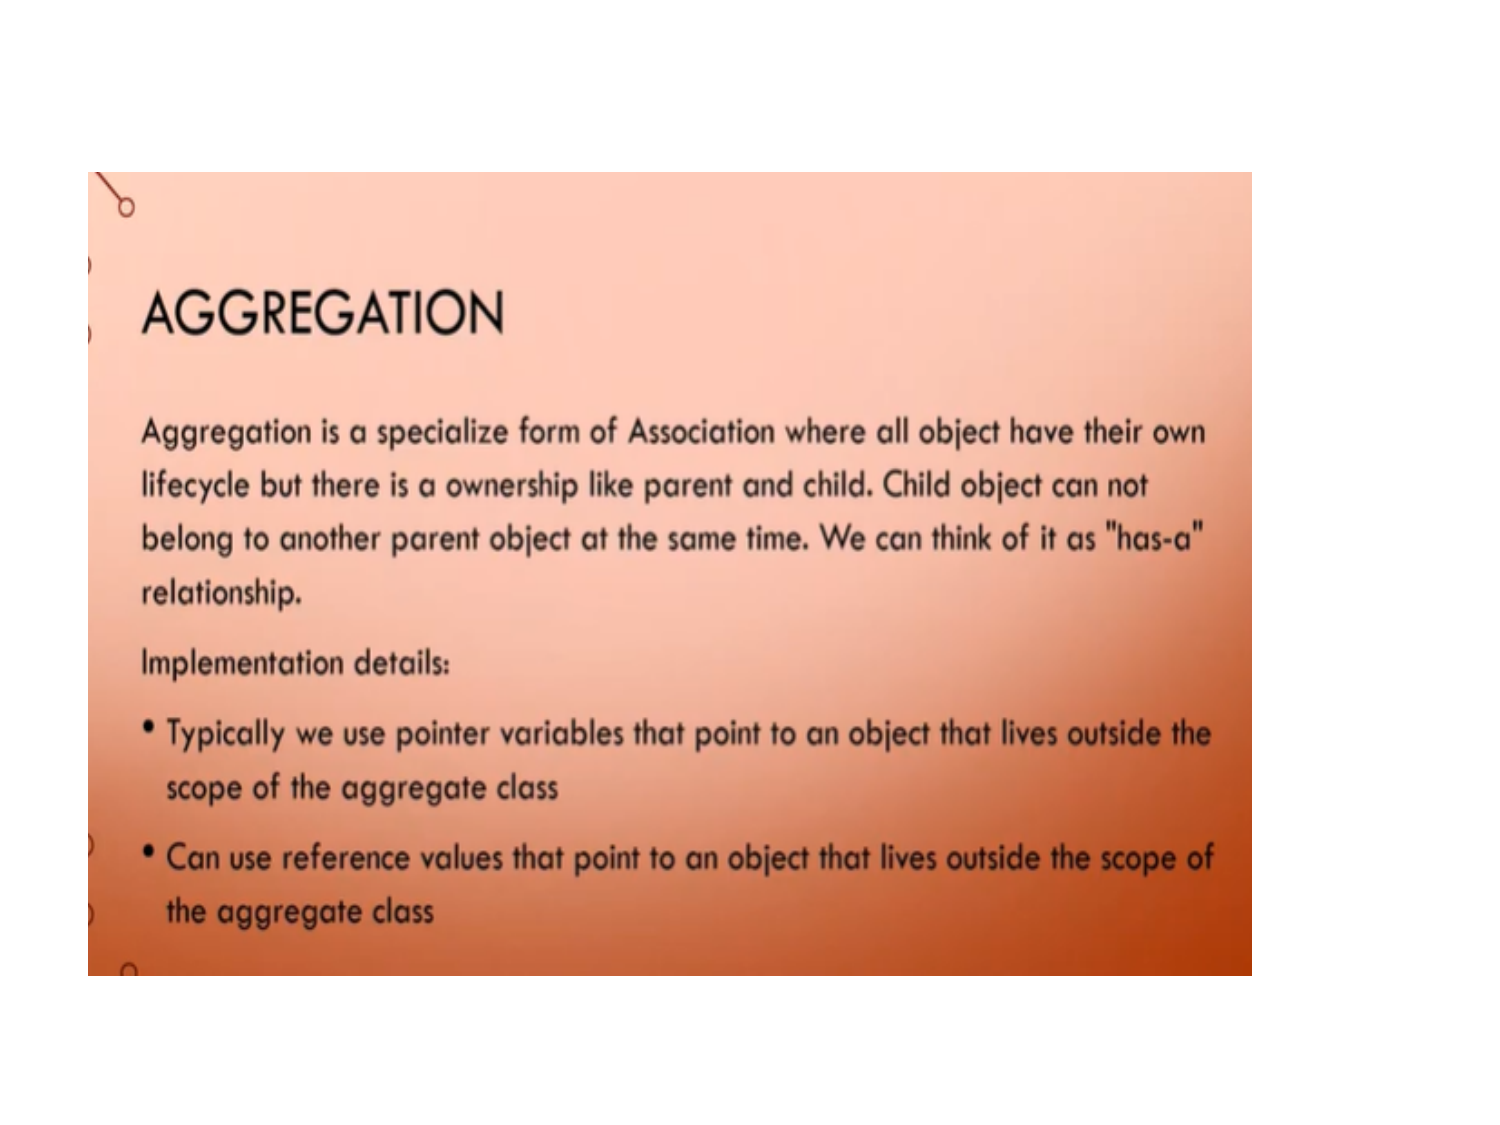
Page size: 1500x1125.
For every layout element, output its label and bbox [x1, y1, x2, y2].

picture [88, 172, 1252, 977]
